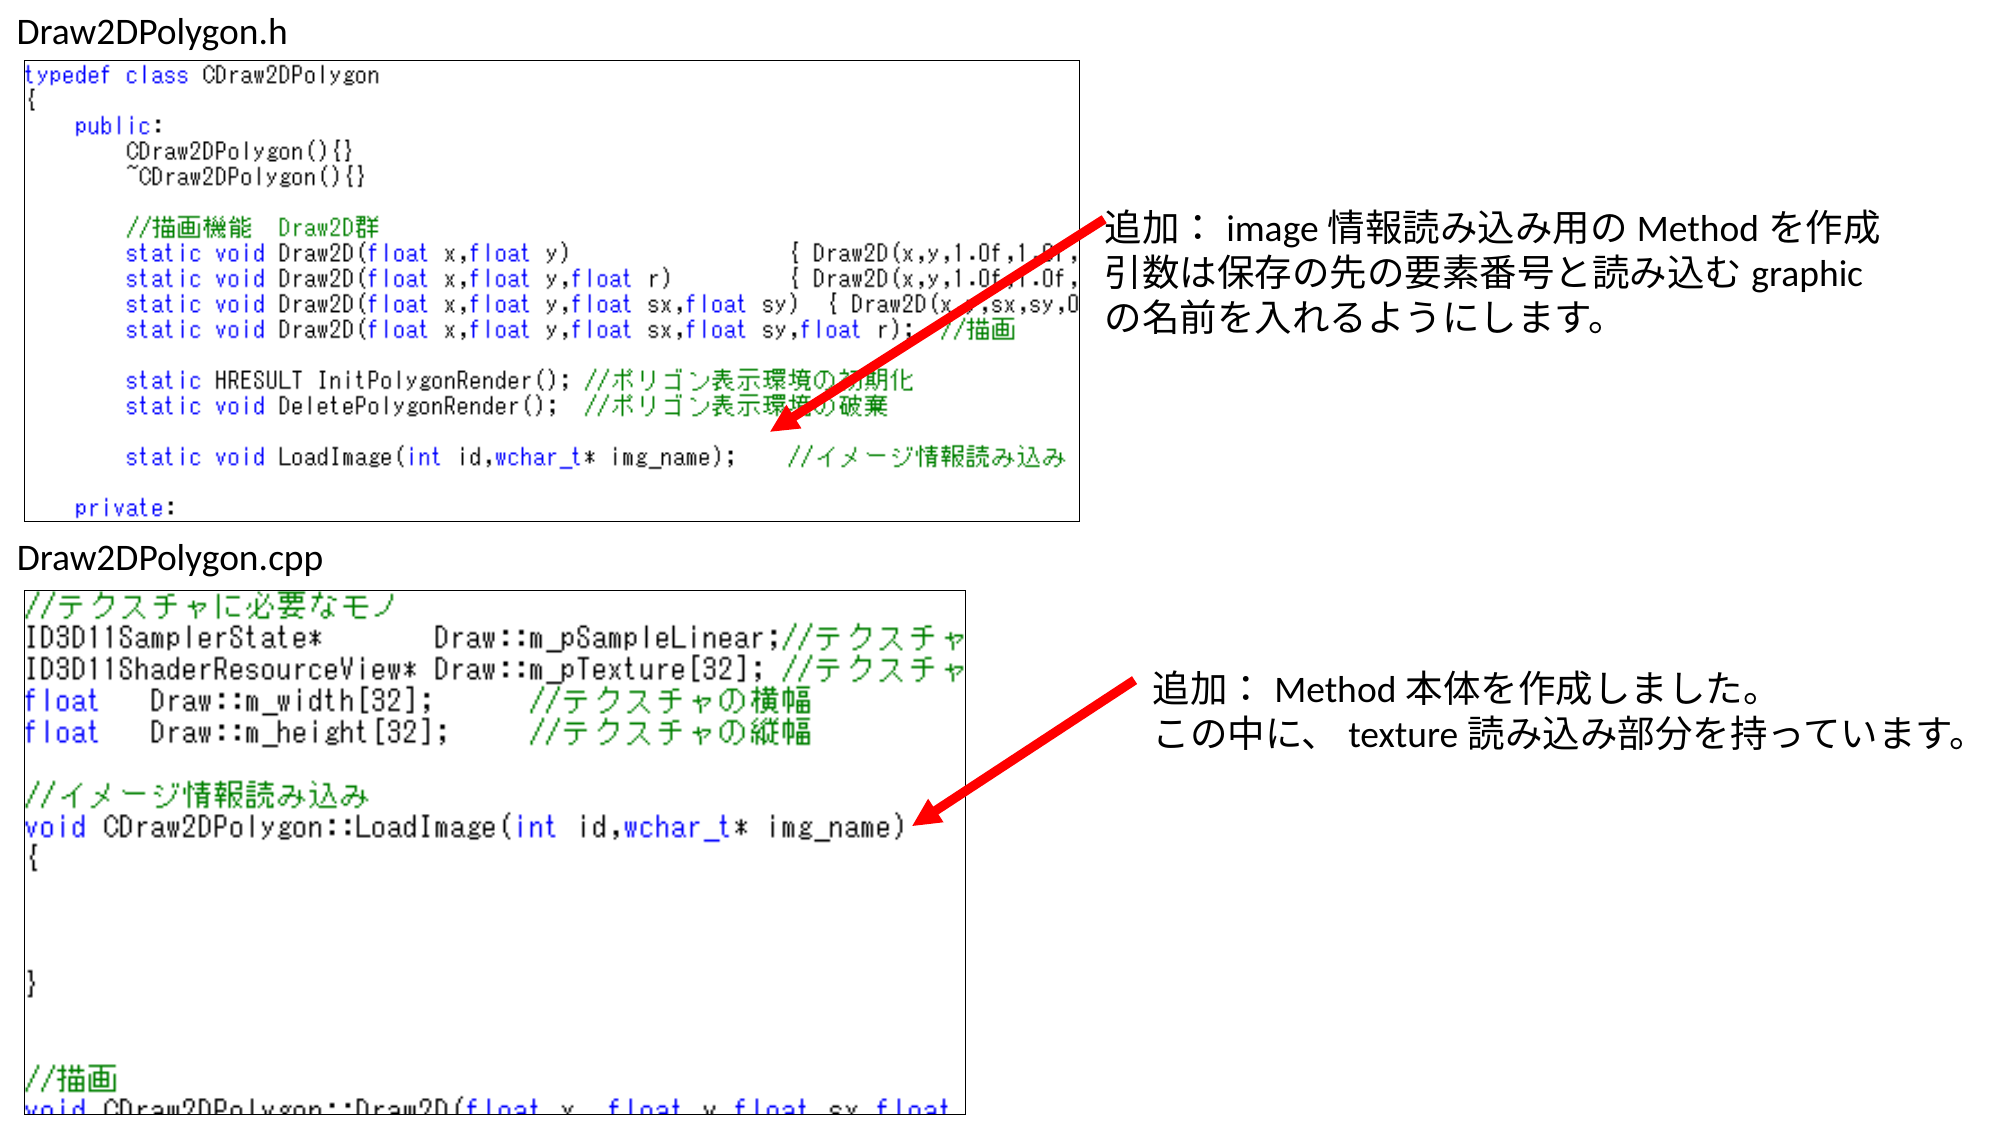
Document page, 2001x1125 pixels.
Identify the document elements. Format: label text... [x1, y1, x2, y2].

text_box 追加：image情報読み込み用のMethodを作成 引数は保存の先の要素番号と読み込むgraphic の名前を入れるようにします。 [1090, 196, 1896, 346]
picture [24, 590, 966, 1115]
text_box Draw2DPolygon.h [1, 0, 303, 60]
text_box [912, 680, 1135, 826]
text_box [770, 219, 1105, 432]
text_box 追加：Method本体を作成しました。 この中に、texture読み込み部分を持っています。 [1138, 657, 2000, 763]
picture [24, 60, 1080, 522]
text_box Draw2DPolygon.cpp [2, 525, 339, 586]
